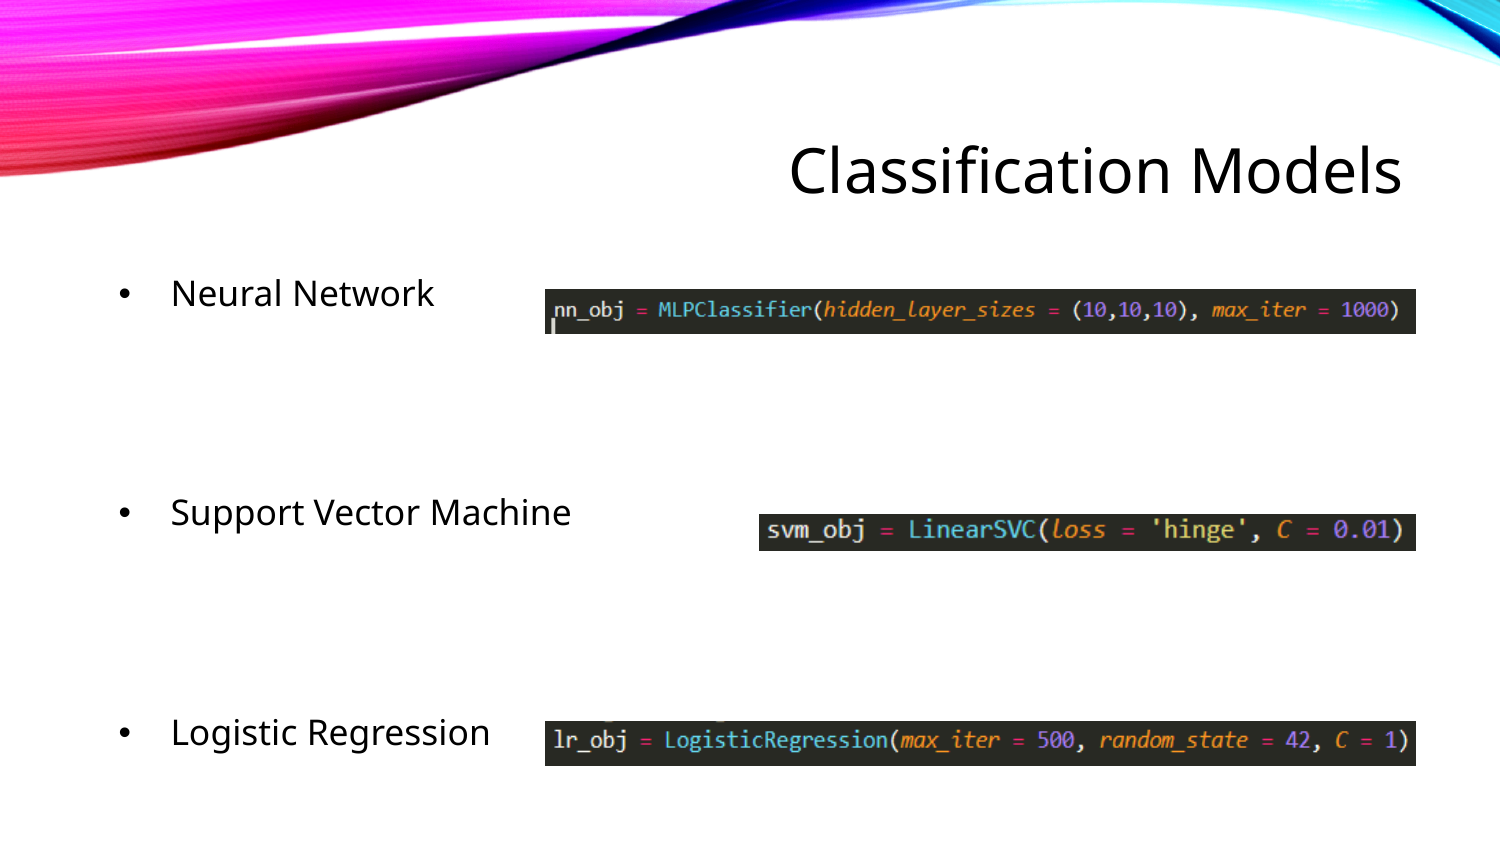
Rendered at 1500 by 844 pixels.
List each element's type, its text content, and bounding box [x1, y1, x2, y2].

title Classification Models [356, 94, 1416, 254]
picture [544, 288, 1416, 334]
picture [759, 514, 1416, 551]
picture [544, 720, 1416, 766]
picture [0, 0, 1500, 178]
list Neural Network Support Vector Machine Logistic Regression [84, 270, 750, 766]
